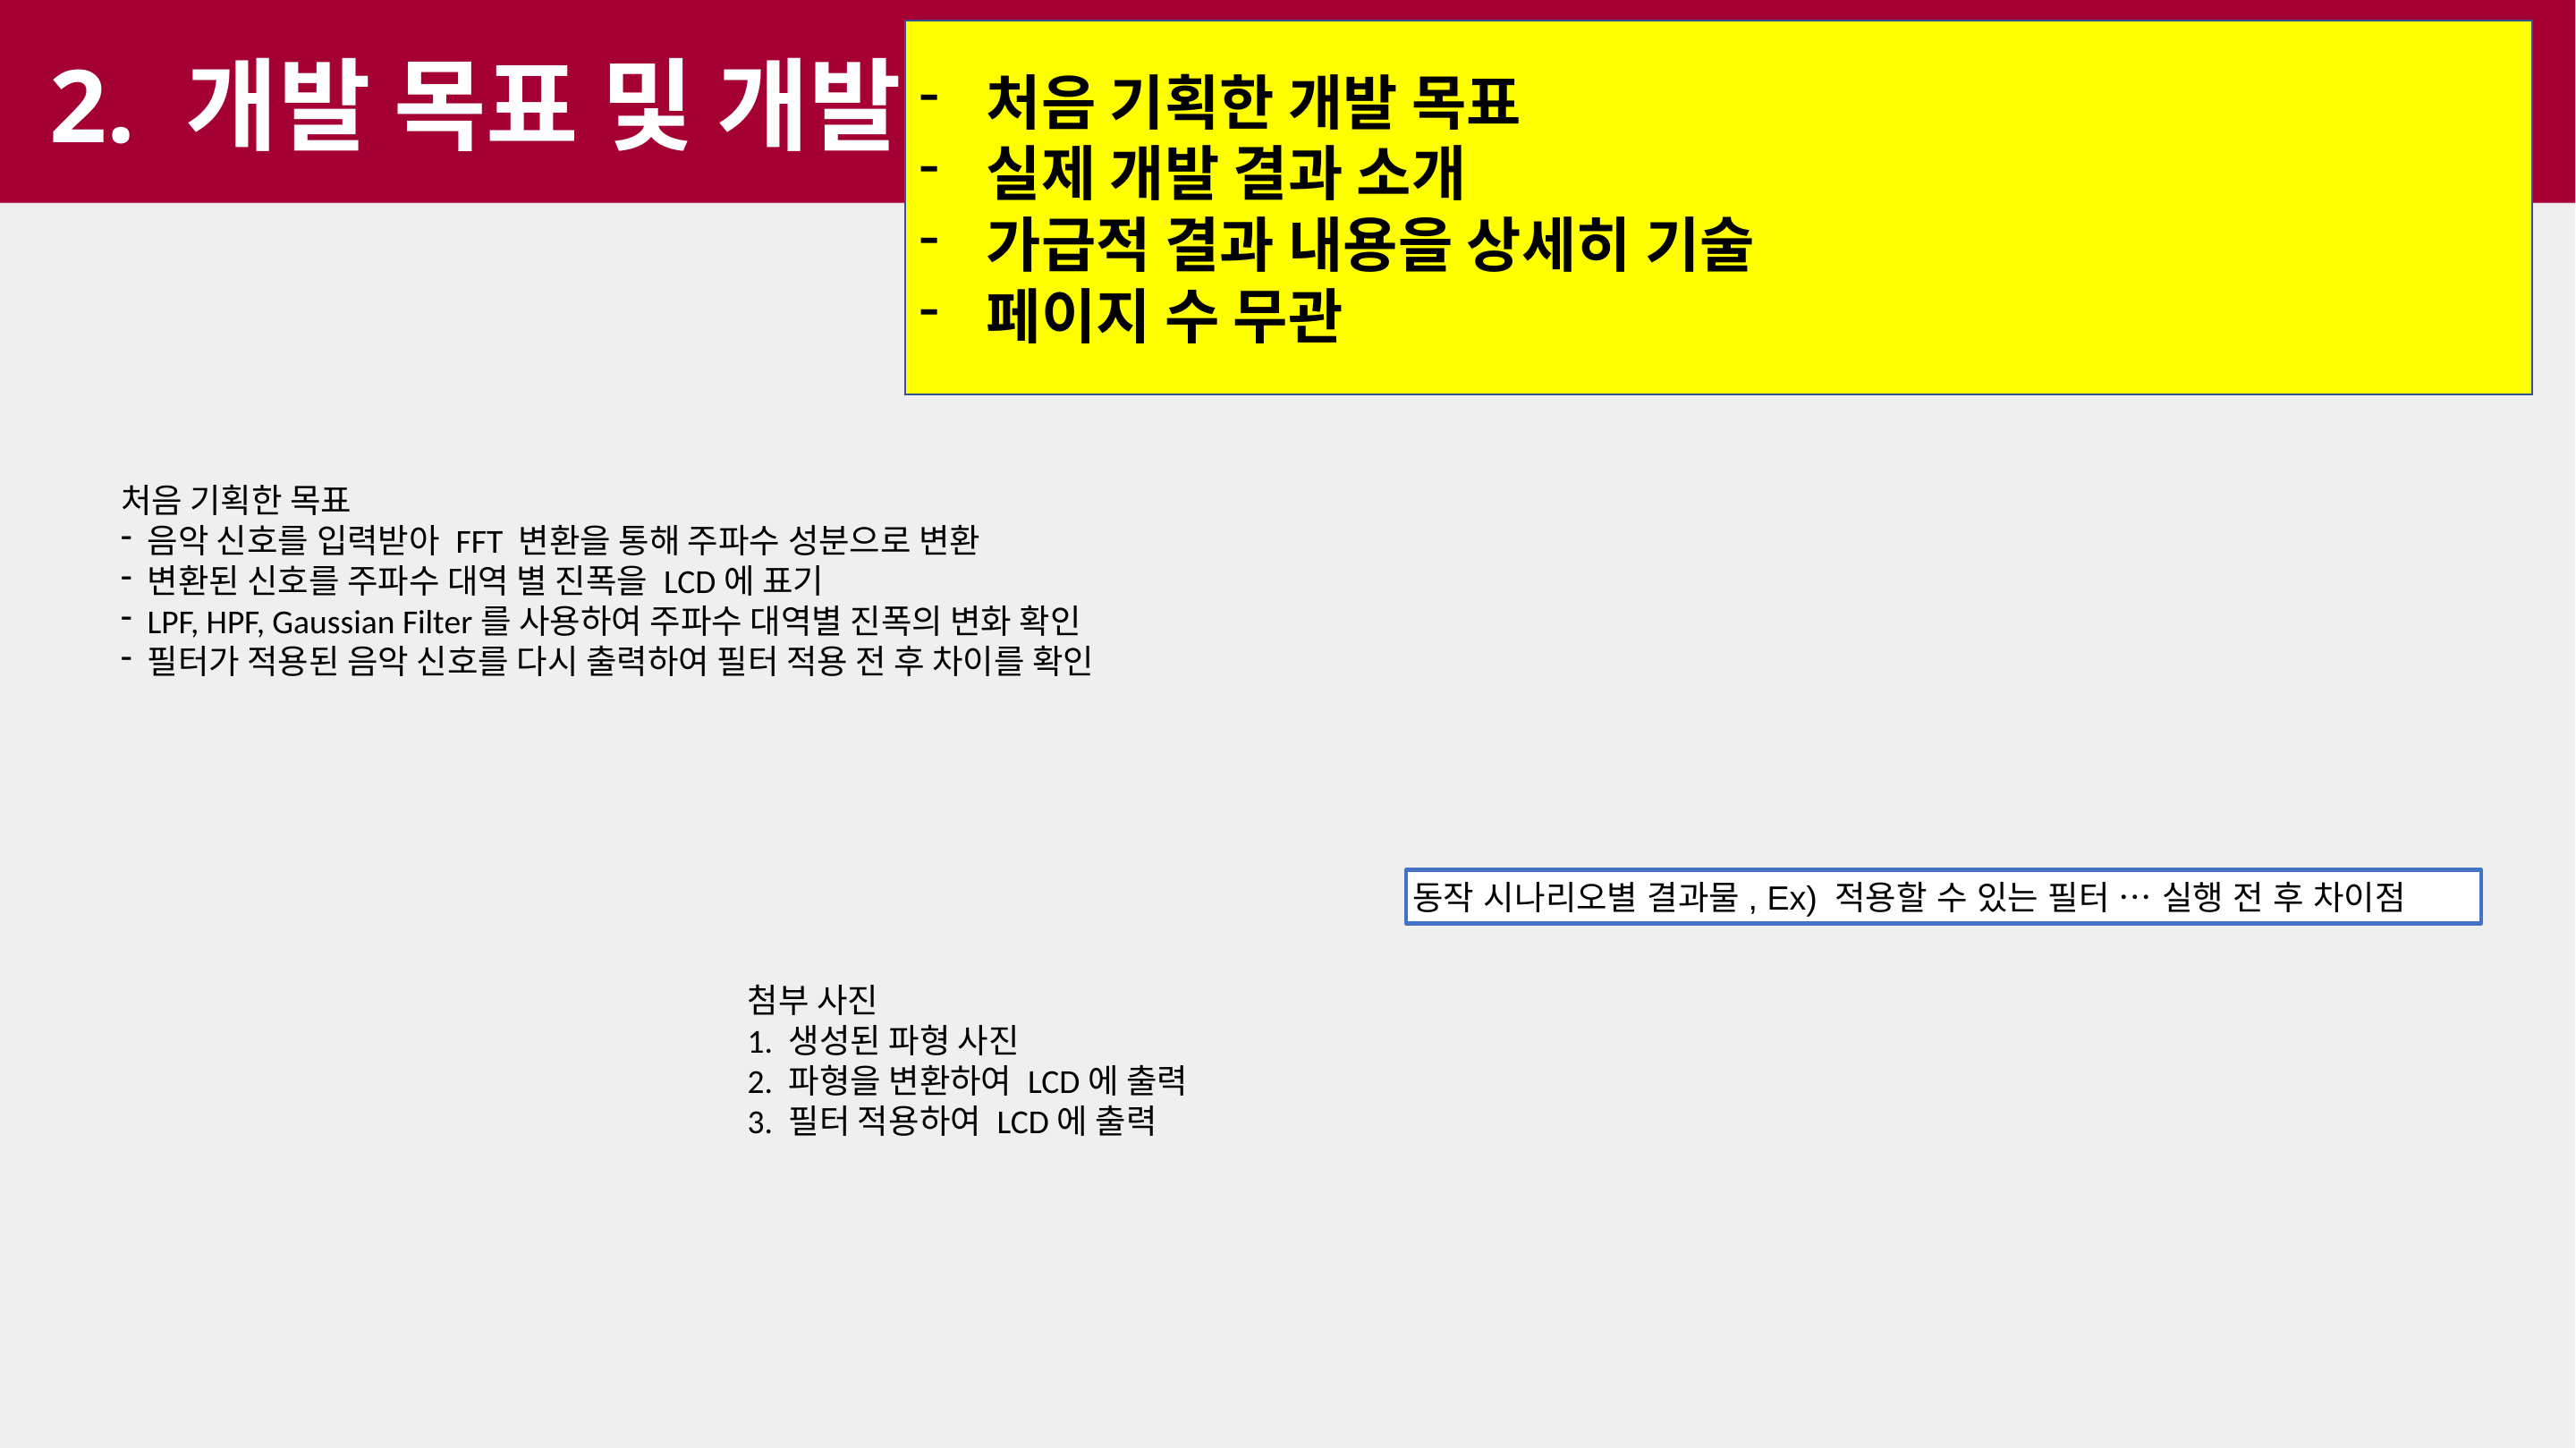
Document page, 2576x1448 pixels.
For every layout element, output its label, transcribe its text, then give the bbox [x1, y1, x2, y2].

text_box 첨부 사진 1. 생성된 파형 사진 2. 파형을 변환하여 LCD에 출력 3. 필터 적용하여 LCD에 출력 [741, 972, 1195, 1147]
text_box 처음 기획한 목표 음악 신호를 입력받아 FFT 변환을 통해 주파수 성분으로 변환 변환된 신호를 주파수 대역 별 진폭을 LCD에 표기 LPF, HPF, Gaussian Filter를 사용하여 주파수 대역별 진폭의 변화 확인 필터가 적용된 음악 신호를 다시 출력하여 필터 적용 전 후 차이를 확인 [114, 472, 1102, 688]
text_box 2. 개발 목표 및 개발 결과 [42, 35, 904, 170]
text_box 동작 시나리오별 결과물, Ex) 적용할 수 있는 필터 … 실행 전 후 차이점 [1406, 869, 2481, 924]
picture [0, 0, 2576, 1448]
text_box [904, 21, 2533, 395]
